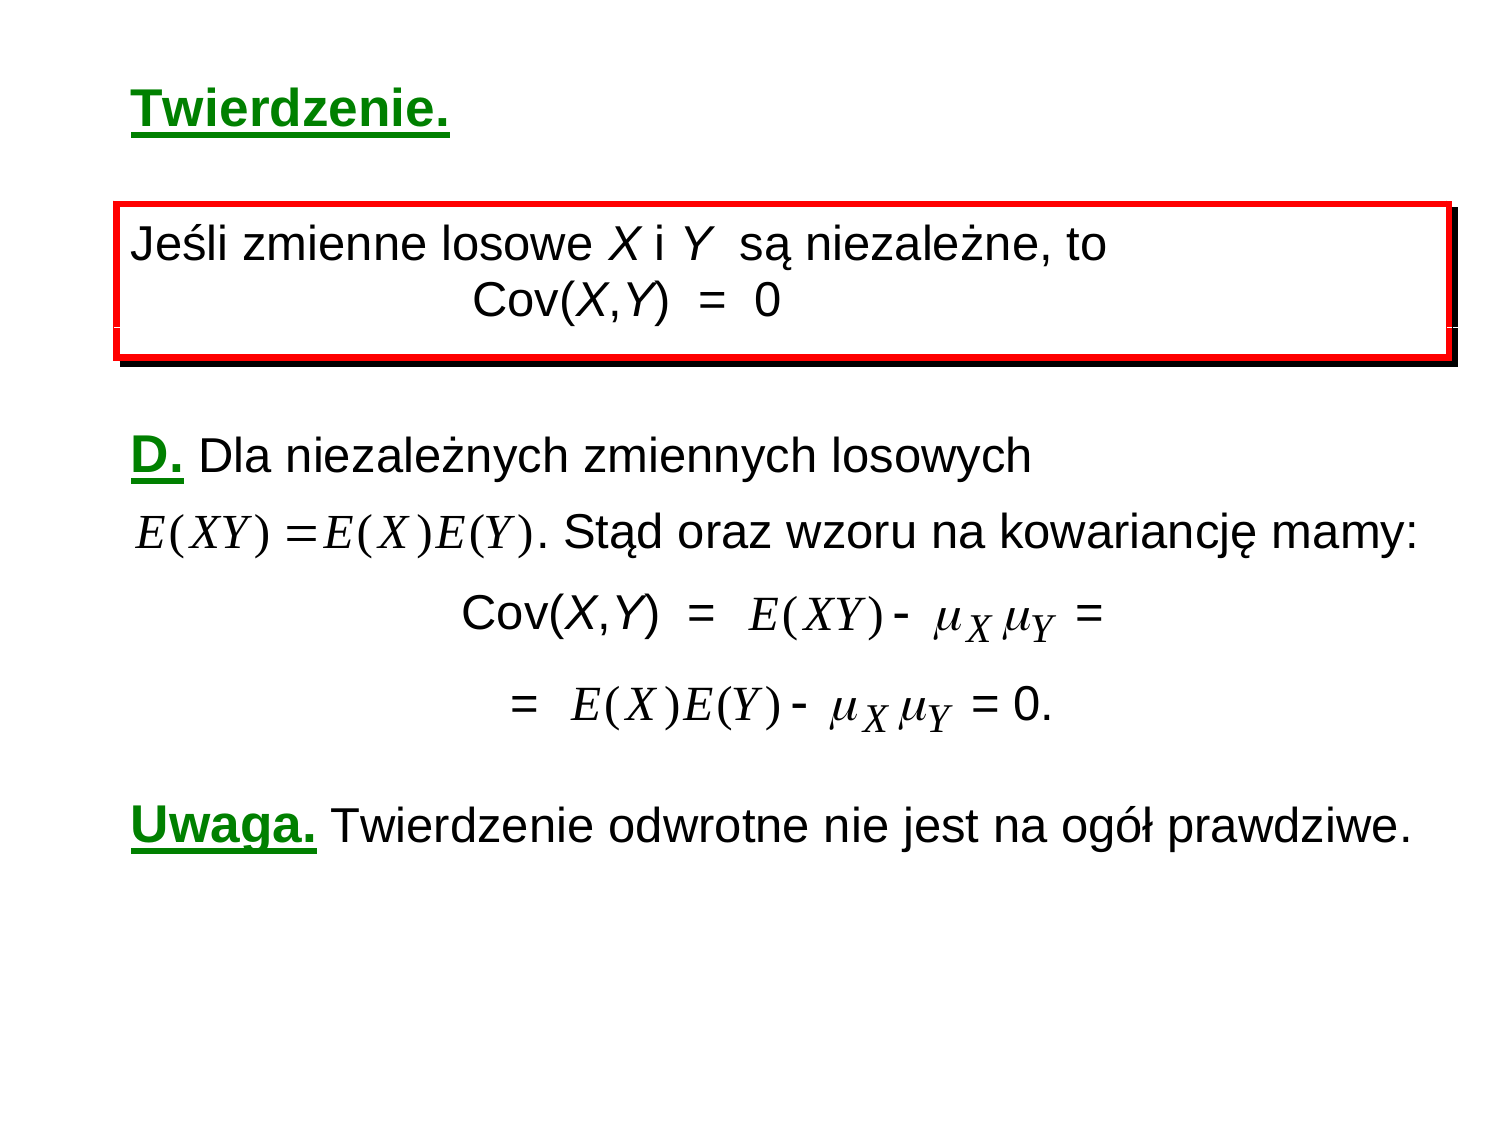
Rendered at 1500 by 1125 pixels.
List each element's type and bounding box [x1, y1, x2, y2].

text_box [106, 76, 1461, 1055]
